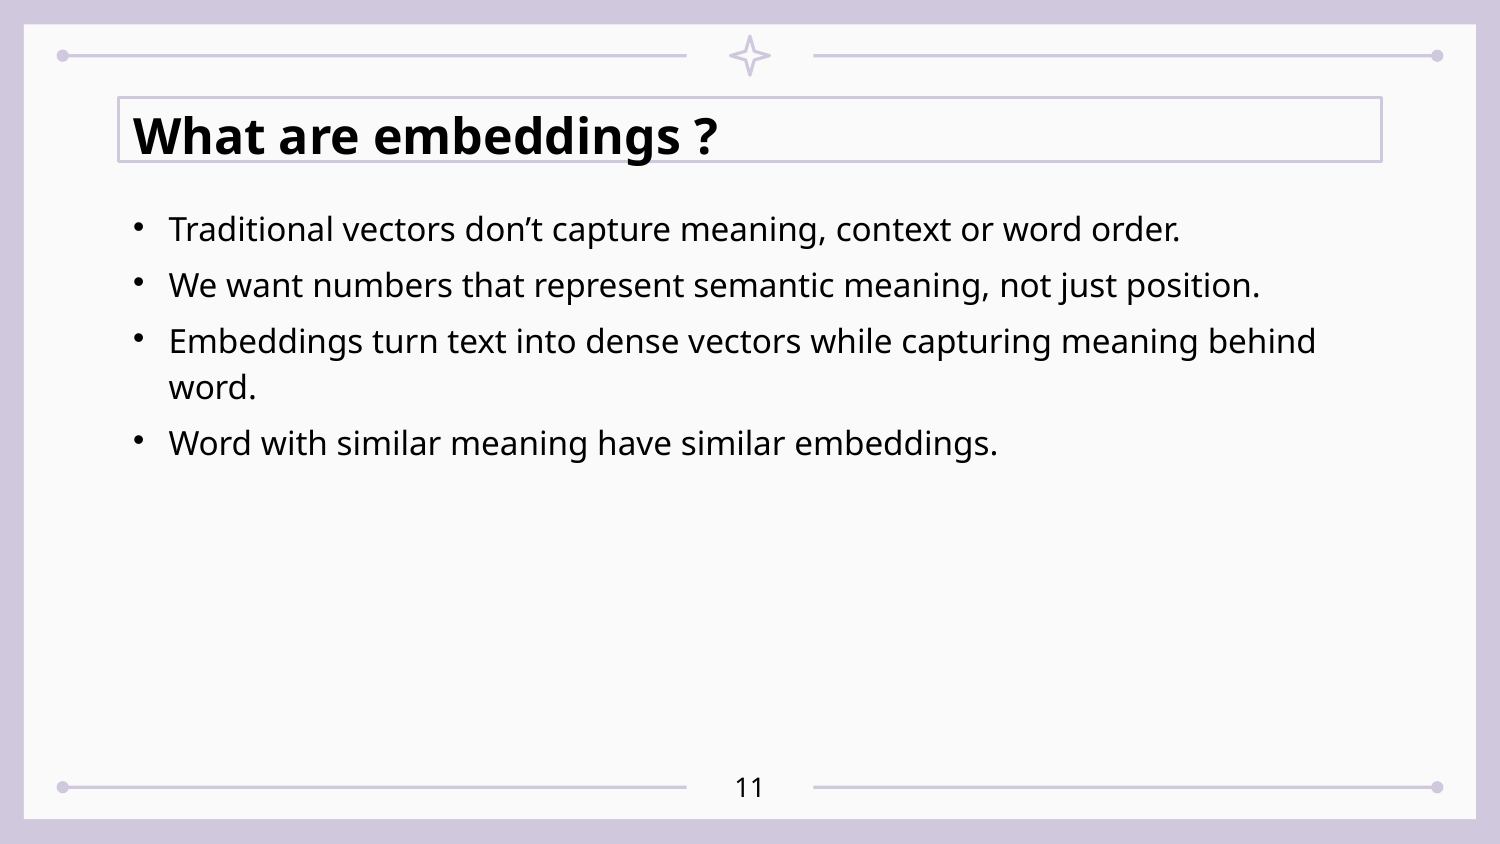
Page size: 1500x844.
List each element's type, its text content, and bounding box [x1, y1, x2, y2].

subtitle What are embeddings ? [118, 97, 1382, 162]
slide_number <number> [705, 755, 795, 810]
subtitle Traditional vectors don’t capture meaning, context or word order. We want numbers that represent semantic meaning, not just position. Embeddings turn text into dense vectors while capturing meaning behind word. Word with similar meaning have similar embeddings. [118, 187, 1350, 275]
